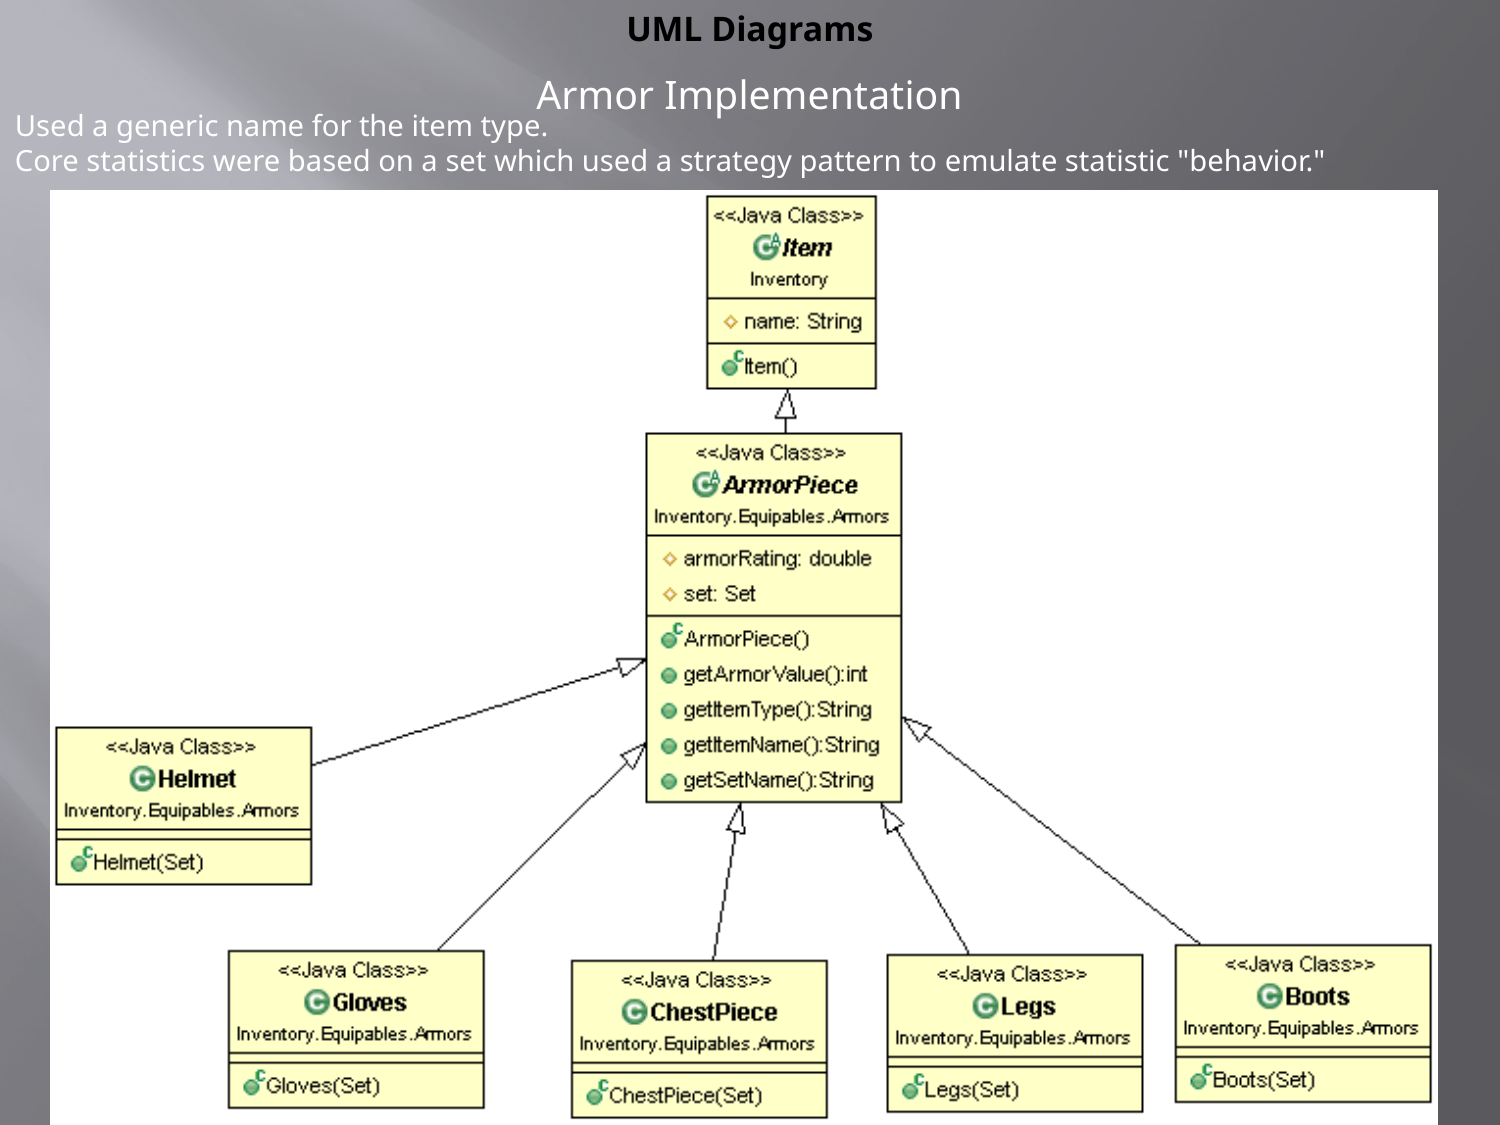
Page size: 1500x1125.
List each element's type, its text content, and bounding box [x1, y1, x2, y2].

picture [49, 189, 1438, 1125]
title UML Diagrams [300, 0, 1200, 49]
list Armor Implementation [300, 62, 1200, 99]
text_box Used a generic name for the item type. Core statistics were based on a set which used a strategy pattern to emulate statistic "behavior." [0, 99, 1500, 185]
